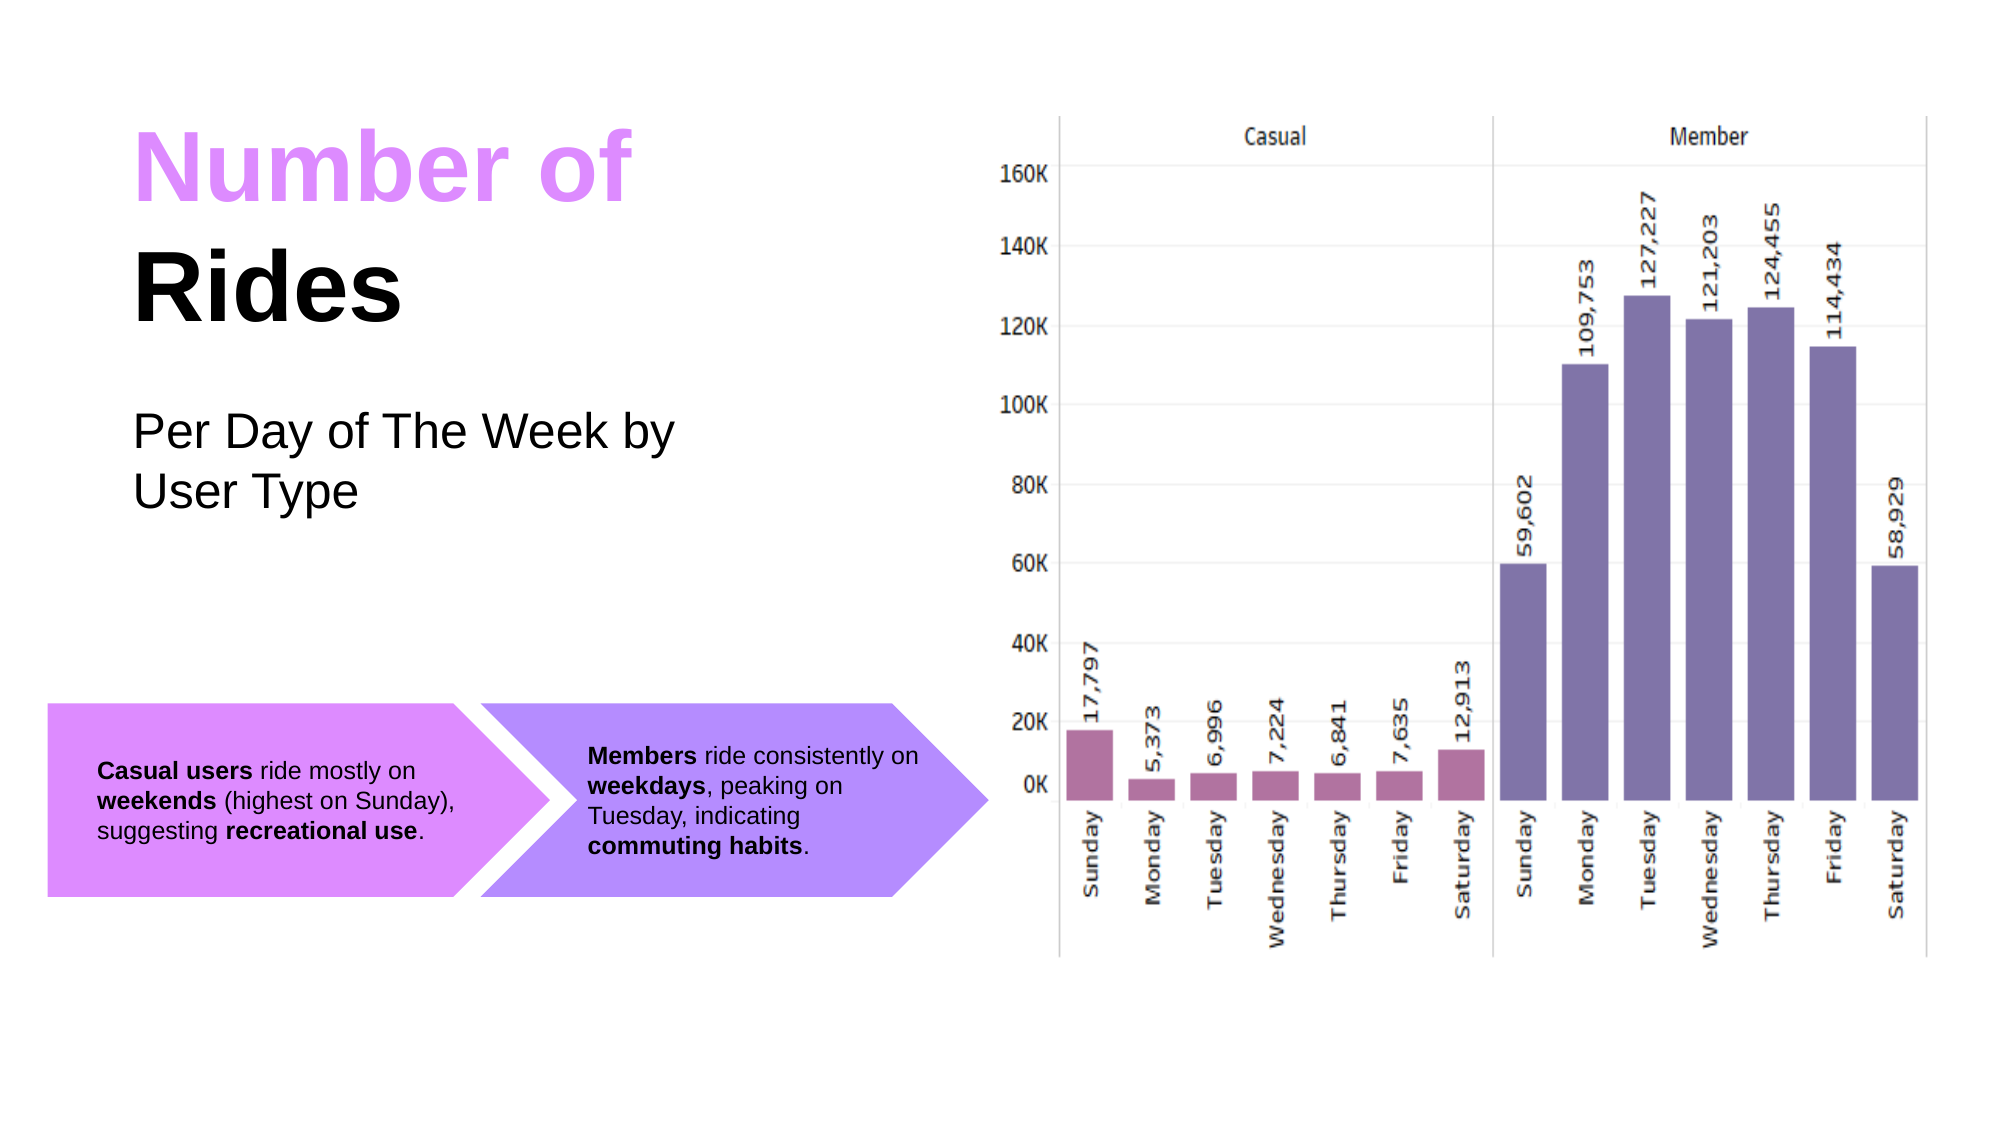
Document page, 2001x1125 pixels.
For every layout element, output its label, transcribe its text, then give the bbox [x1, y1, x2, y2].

text_box [478, 803, 924, 898]
text_box [478, 702, 922, 797]
text_box Casual users ride mostly on weekends (highest on Sunday), suggesting recreational use. [82, 747, 516, 852]
text_box [46, 702, 500, 898]
text_box [516, 764, 552, 836]
text_box [939, 748, 988, 852]
text_box Per Day of The Week by User Type [117, 391, 704, 527]
text_box Number of Rides [117, 93, 704, 349]
picture [988, 116, 1950, 971]
text_box Members ride consistently on weekdays, peaking on Tuesday, indicating commuting habits. [572, 731, 939, 867]
